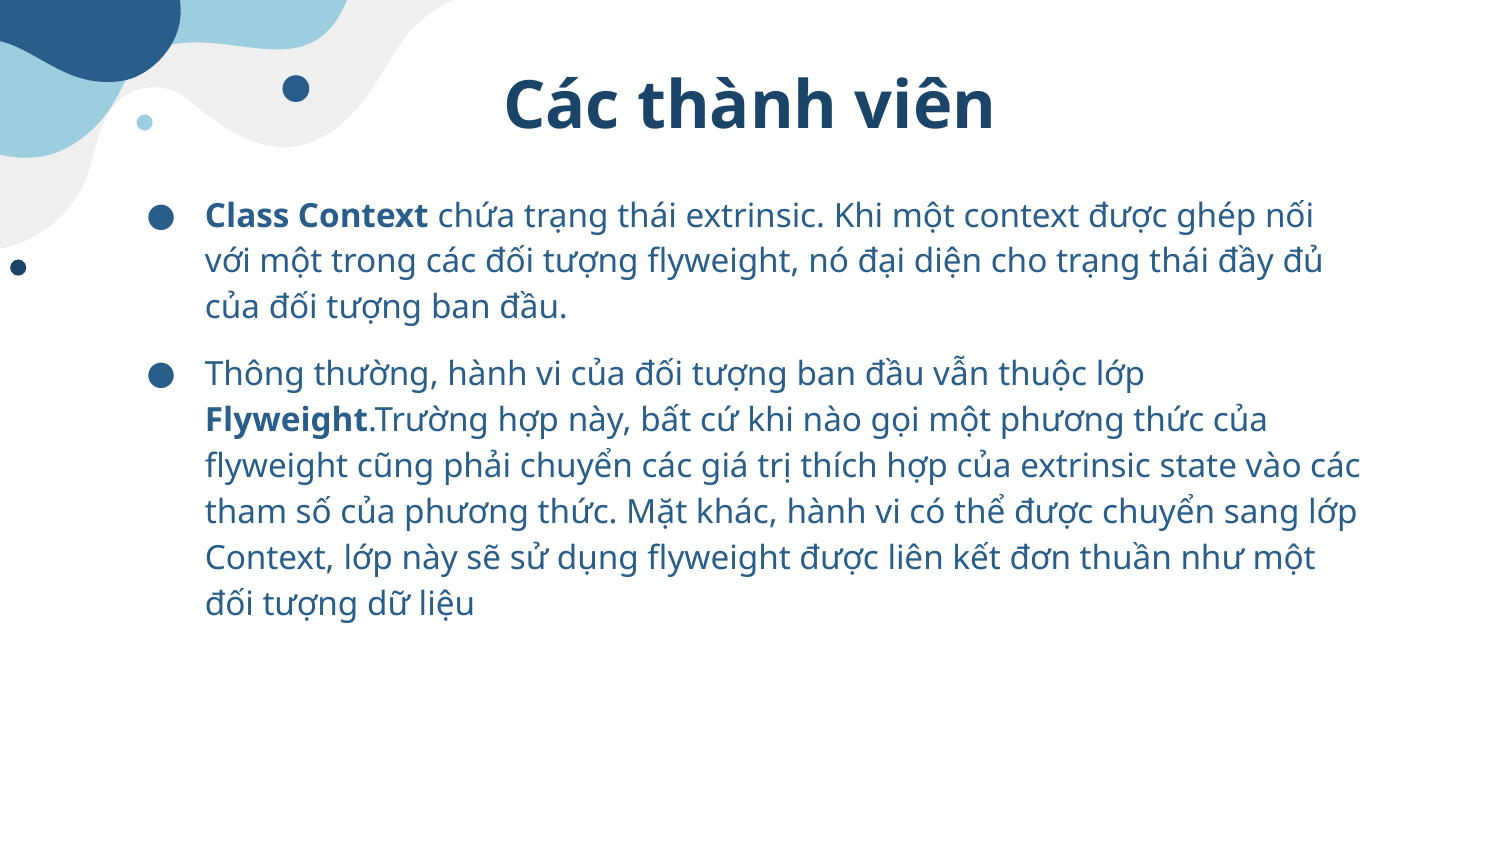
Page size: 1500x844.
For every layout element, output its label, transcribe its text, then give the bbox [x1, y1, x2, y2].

title Các thành viên [88, 46, 1412, 122]
subtitle Class Context chứa trạng thái extrinsic. Khi một context được ghép nối với một trong các đối tượng flyweight, nó đại diện cho trạng thái đầy đủ của đối tượng ban đầu. Thông thường, hành vi của đối tượng ban đầu vẫn thuộc lớp Flyweight.Trường hợp này, bất cứ khi nào gọi một phương thức của flyweight cũng phải chuyển các giá trị thích hợp của extrinsic state vào các tham số của phương thức. Mặt khác, hành vi có thể được chuyển sang lớp Context, lớp này sẽ sử dụng flyweight được liên kết đơn thuần như một đối tượng dữ liệu [114, 172, 1386, 844]
